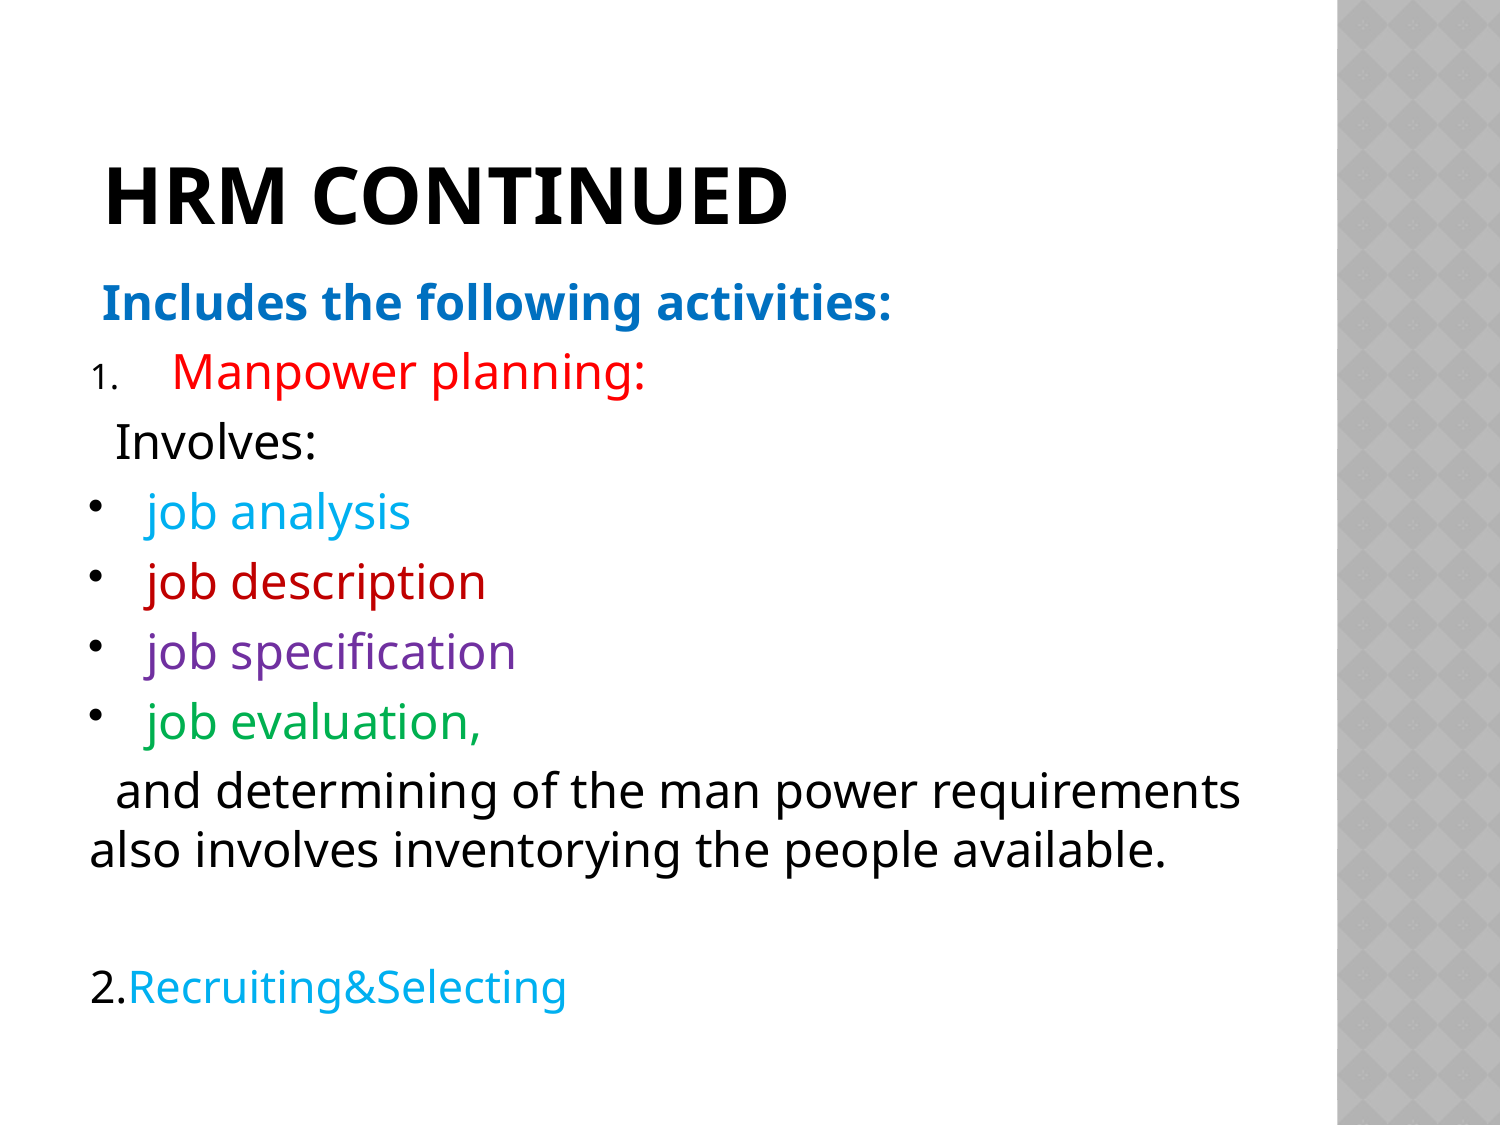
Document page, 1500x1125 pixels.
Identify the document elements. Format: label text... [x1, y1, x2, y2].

list Includes the following activities: Manpower planning: Involves: job analysis job description job specification job evaluation, and determining of the man power requirements also involves inventorying the people available. 2.Recruiting&Selecting [75, 264, 1263, 1059]
title HRM continued [75, 52, 1263, 240]
